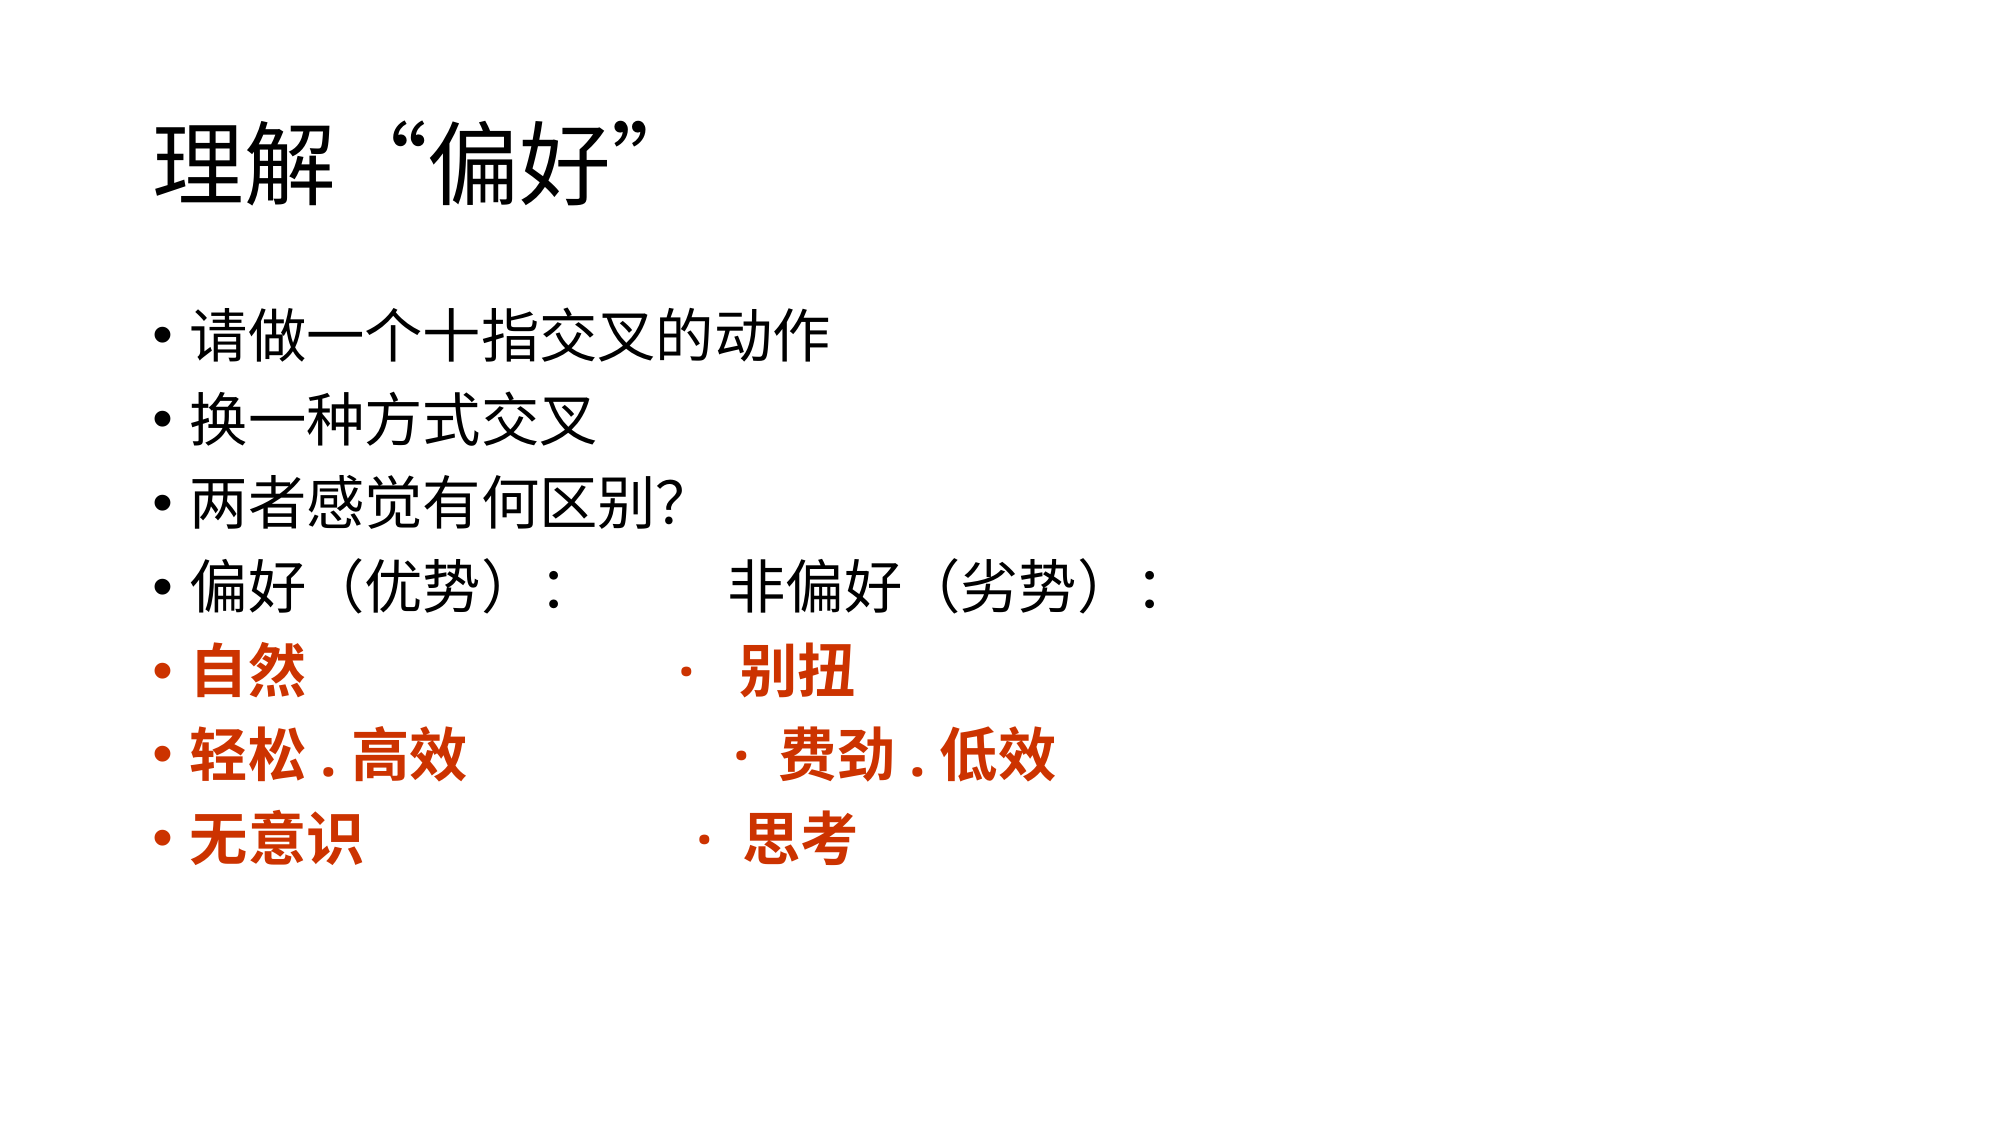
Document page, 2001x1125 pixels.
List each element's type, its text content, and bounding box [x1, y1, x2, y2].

title 理解“偏好” [137, 59, 1863, 278]
list 请做一个十指交叉的动作 换一种方式交叉 两者感觉有何区别？ 偏好（优势）： 非偏好（劣势）： 自然 · 别扭 轻松.高效 · 费劲.低效 无意识 · 思考 [137, 299, 1863, 1014]
